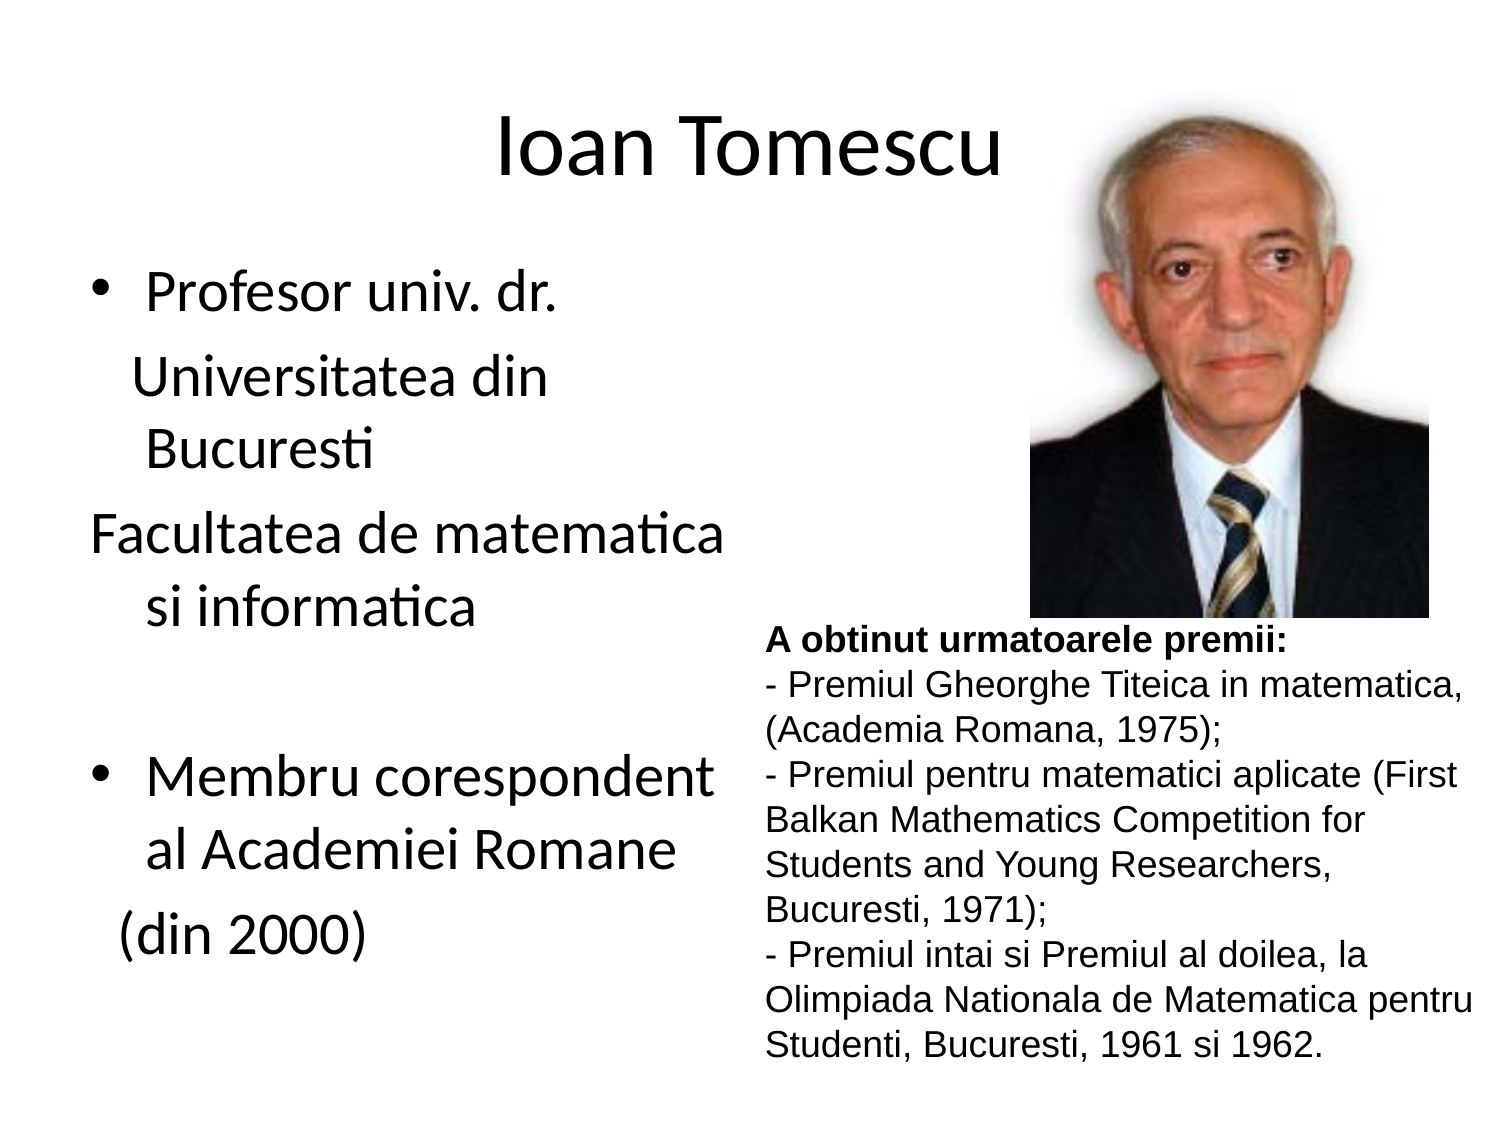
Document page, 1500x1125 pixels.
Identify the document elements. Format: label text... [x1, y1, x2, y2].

title Ioan Tomescu [75, 45, 1425, 233]
text_box A obtinut urmatoarele premii: - Premiul Gheorghe Titeica in matematica, (Academia Romana, 1975); - Premiul pentru matematici aplicate (First Balkan Mathematics Competition for Students and Young Researchers, Bucuresti, 1971); - Premiul intai si Premiul al doilea, la Olimpiada Nationala de Matematica pentru Studenti, Bucuresti, 1961 si 1962. [749, 607, 1500, 1073]
list Profesor univ. dr. Universitatea din Bucuresti Facultatea de matematica si informatica Membru corespondent al Academiei Romane (din 2000) [75, 242, 762, 986]
picture [1030, 91, 1429, 619]
